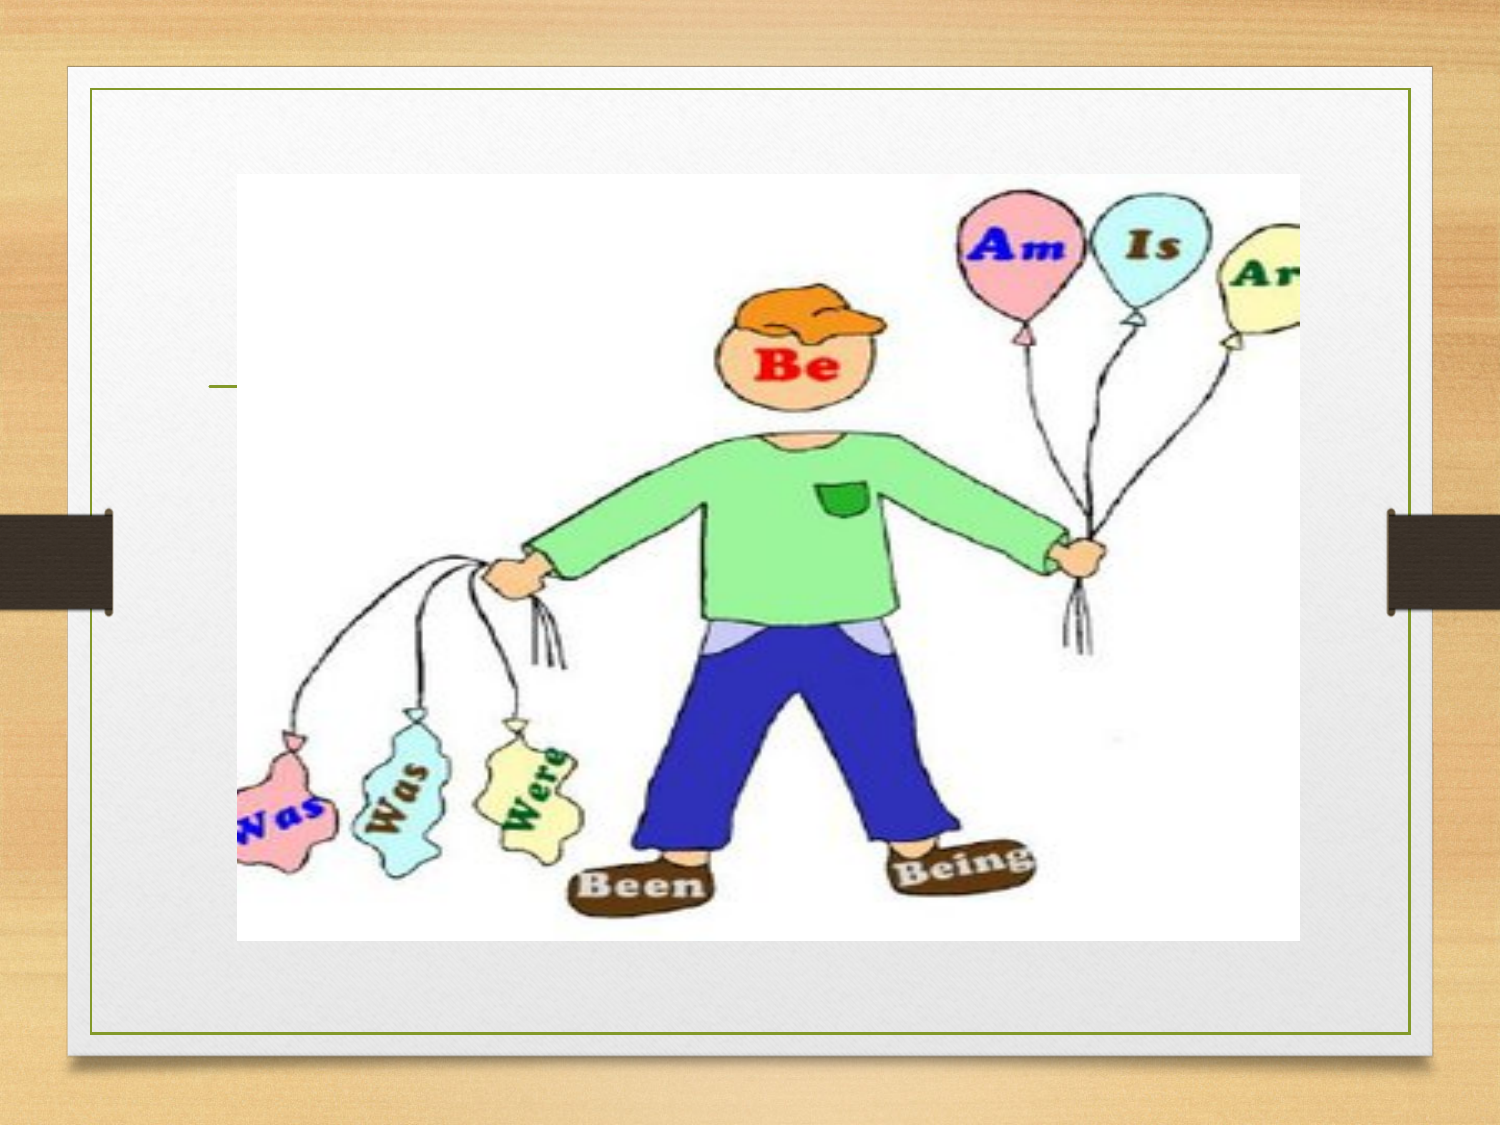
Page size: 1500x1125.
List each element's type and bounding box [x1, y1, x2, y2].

list [237, 174, 1301, 942]
picture [0, 0, 1500, 1125]
